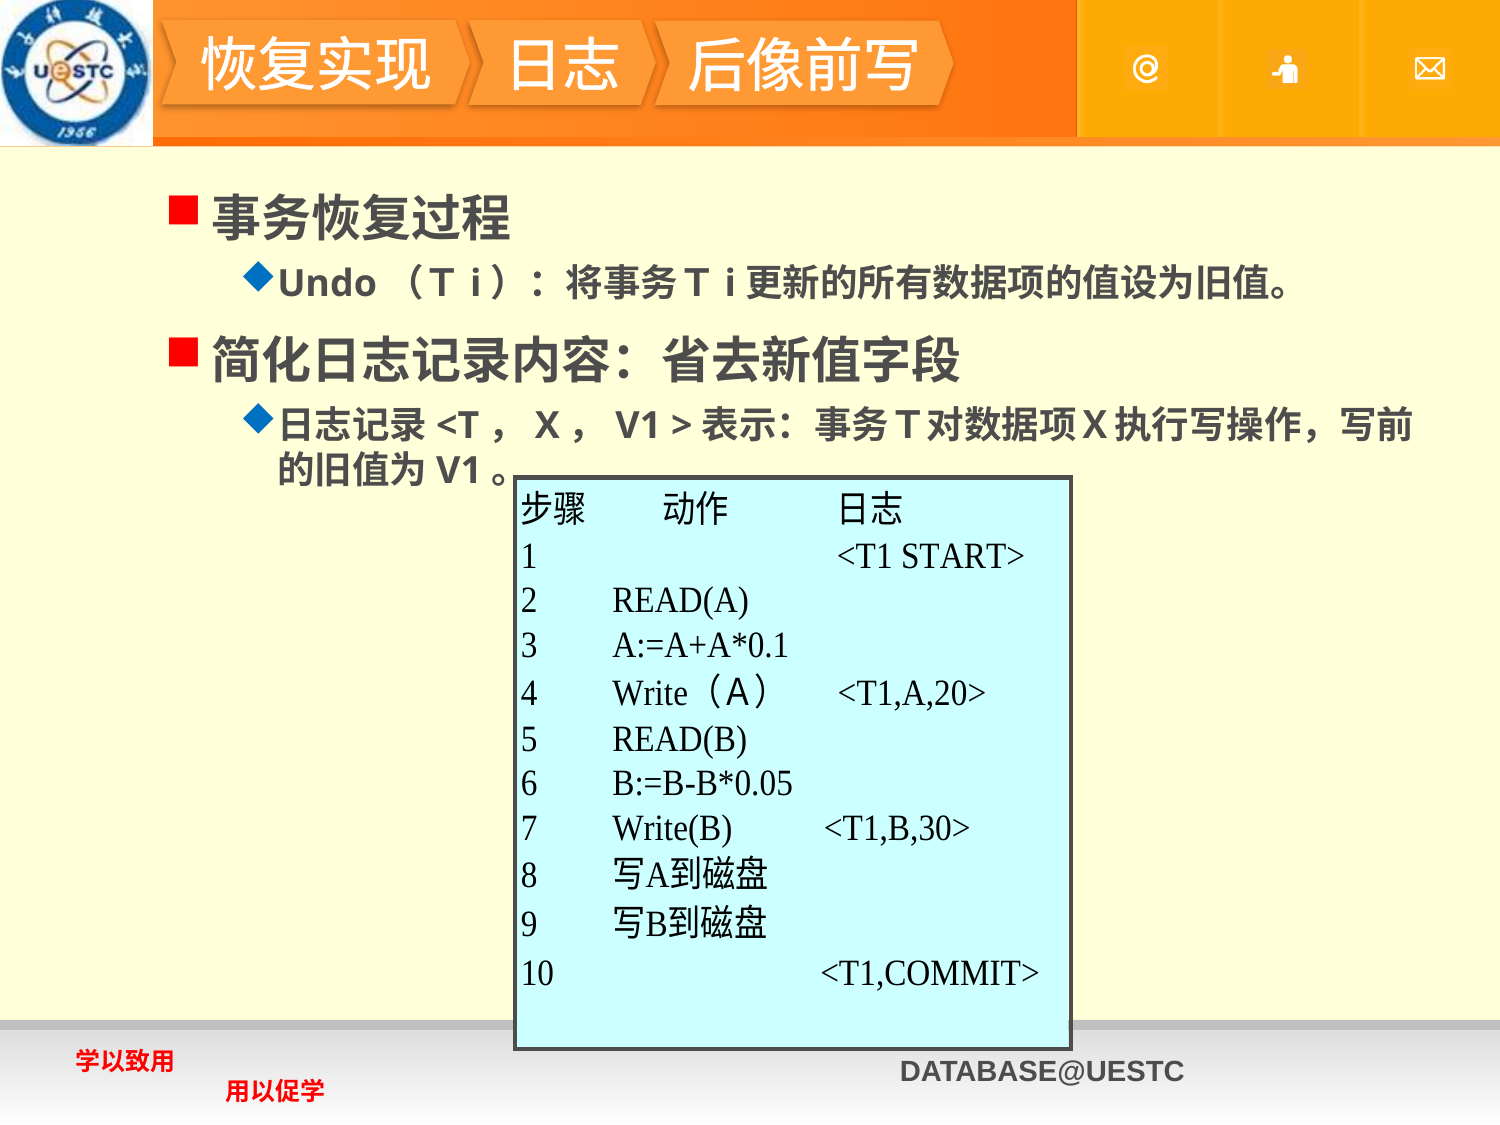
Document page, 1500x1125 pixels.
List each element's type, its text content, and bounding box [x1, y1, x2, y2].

title [155, 0, 1425, 140]
text_box 后像前写 [654, 20, 954, 106]
picture [0, 0, 153, 146]
picture [1425, 48, 1450, 89]
text_box 日志 [468, 20, 656, 105]
text_box 恢复实现 [161, 19, 471, 105]
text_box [516, 479, 1069, 1047]
list 事务恢复过程 Undo（Ｔi）：将事务Ｔi更新的所有数据项的值设为旧值。 简化日志记录内容：省去新值字段 日志记录<T，X，V1 >表示：事务Ｔ对数据项Ｘ执行写操作，写前的旧值为V1。 [75, 178, 1447, 988]
